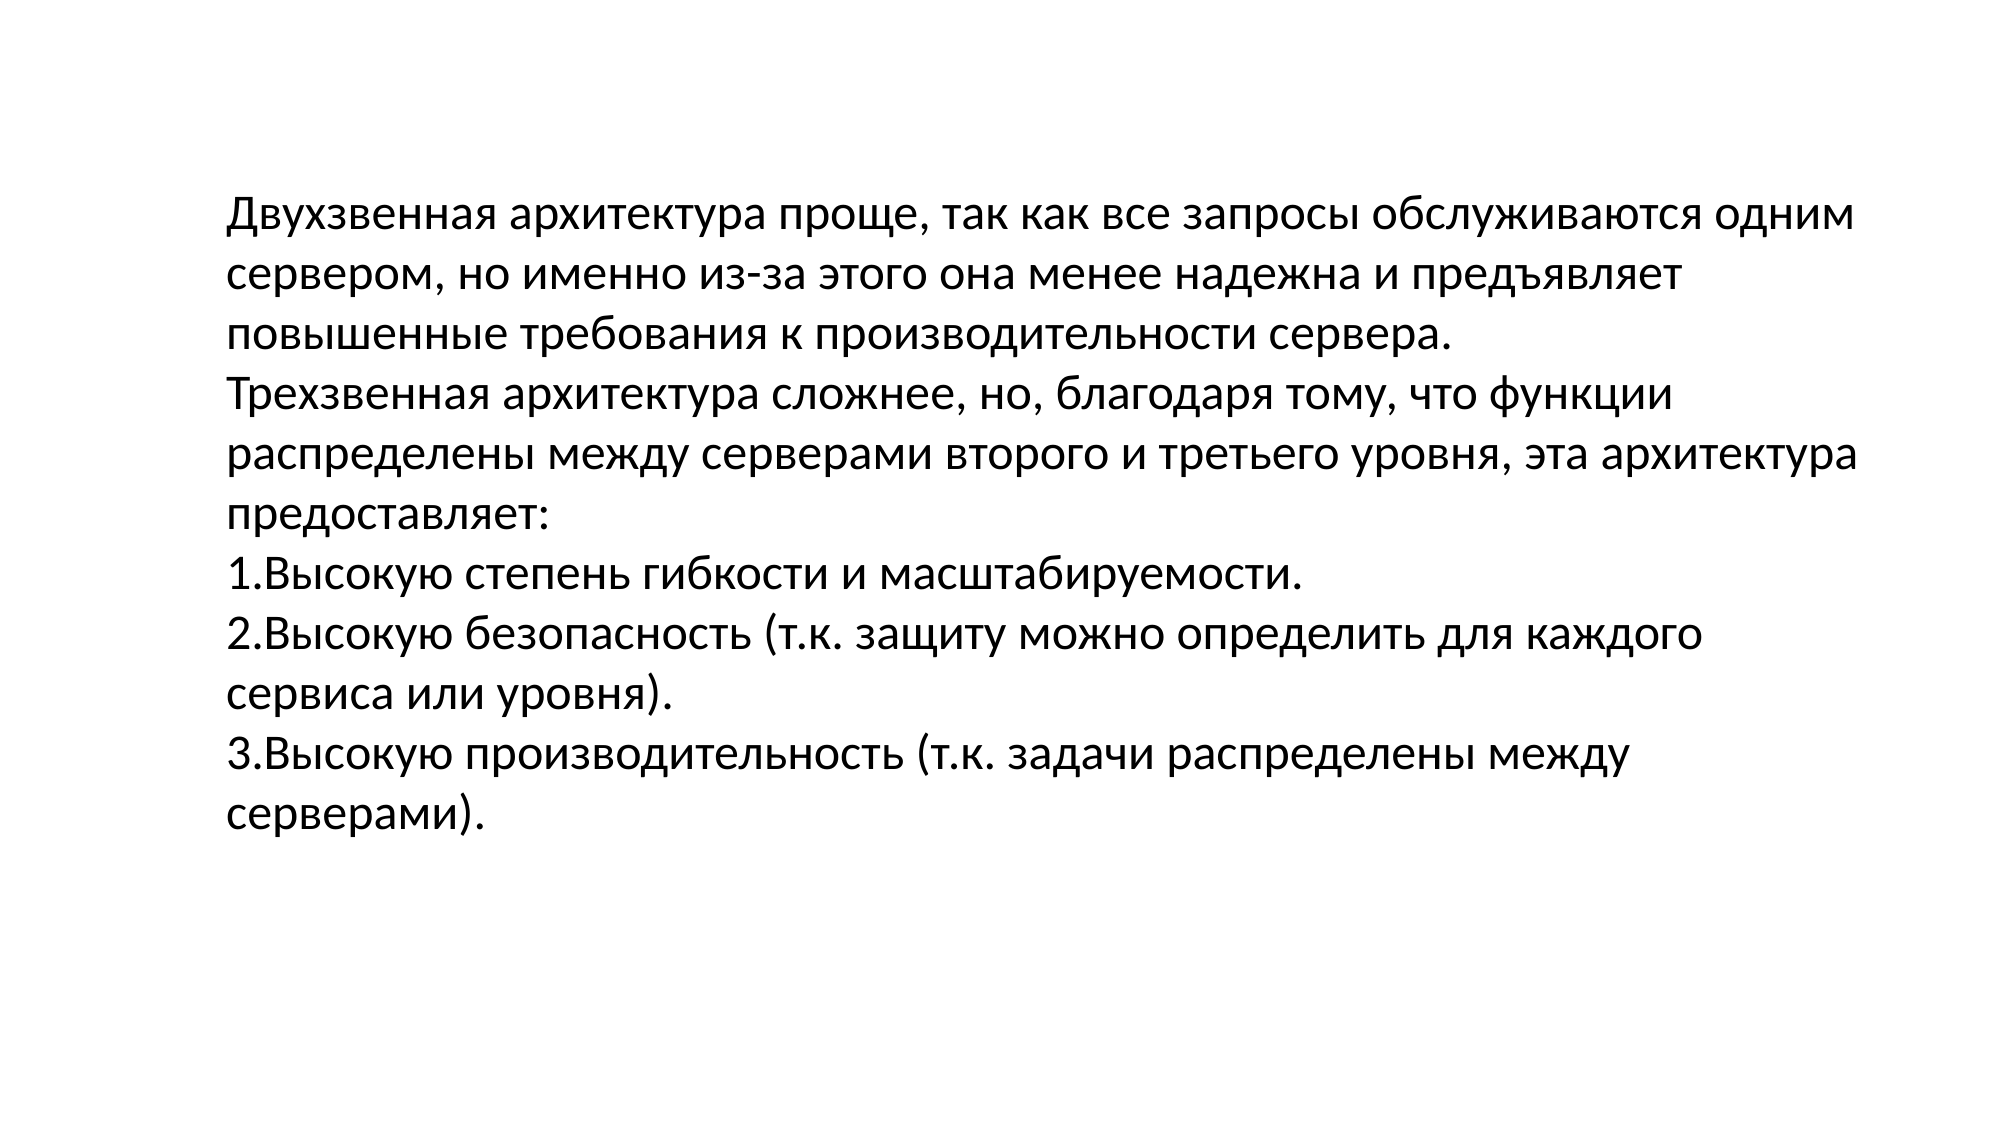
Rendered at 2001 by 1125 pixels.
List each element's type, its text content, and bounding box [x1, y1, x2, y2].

text_box Двухзвенная архитектура проще, так как все запросы обслуживаются одним сервером, но именно из-за этого она менее надежна и предъявляет повышенные требования к производительности сервера. Трехзвенная архитектура сложнее, но, благодаря тому, что функции распределены между серверами второго и третьего уровня, эта архитектура предоставляет: Высокую степень гибкости и масштабируемости. Высокую безопасность (т.к. защиту можно определить для каждого сервиса или уровня). Высокую производительность (т.к. задачи распределены между серверами). [211, 171, 1898, 847]
